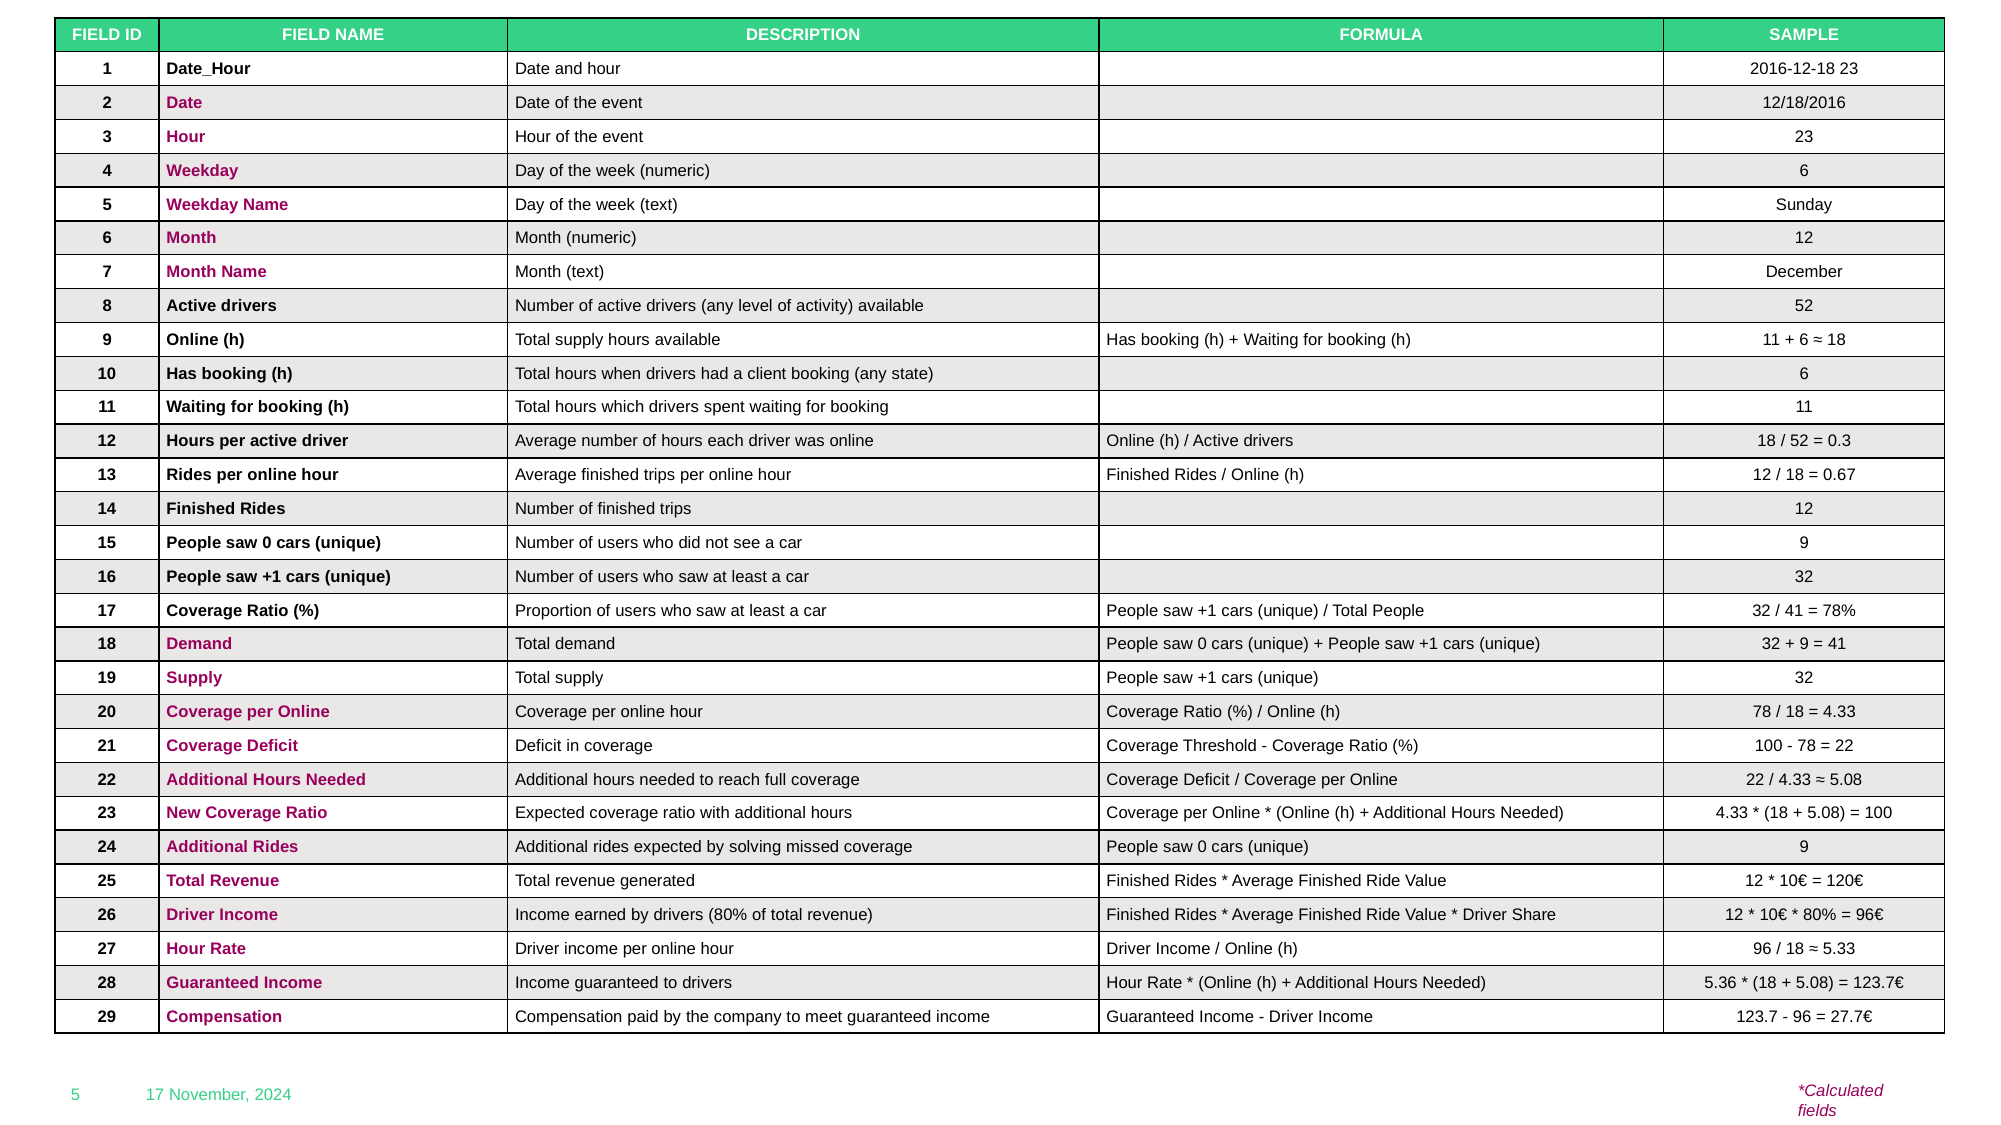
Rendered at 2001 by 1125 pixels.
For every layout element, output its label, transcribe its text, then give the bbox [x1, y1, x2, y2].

table_header FORMULA [1100, 19, 1663, 51]
table_header DESCRIPTION [508, 19, 1098, 51]
table_cell Total hours which drivers spent waiting for booking [508, 391, 1098, 423]
table_cell 25 [56, 865, 158, 897]
table_cell Total supply hours available [508, 323, 1098, 356]
table_cell 21 [56, 729, 158, 762]
table_cell 9 [1664, 526, 1944, 559]
table_cell Coverage per Online * (Online (h) + Additional Hours Needed) [1100, 797, 1663, 829]
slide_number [145, 1080, 347, 1107]
table_cell People saw 0 cars (unique) [1100, 831, 1663, 863]
table_cell Day of the week (numeric) [508, 154, 1098, 186]
table_cell 6 [56, 222, 158, 254]
table_cell Supply [160, 662, 507, 694]
table_cell 32 / 41 = 78% [1664, 594, 1944, 626]
table_cell 12 [1664, 492, 1944, 525]
table_cell 18 / 52 = 0.3 [1664, 425, 1944, 457]
table_cell Hour of the event [508, 120, 1098, 153]
table_cell People saw +1 cars (unique) [160, 560, 507, 593]
table_cell Number of users who saw at least a car [508, 560, 1098, 593]
table_cell Driver income per online hour [508, 932, 1098, 965]
table_cell [1100, 188, 1663, 220]
table_cell 5.36 * (18 + 5.08) = 123.7€ [1664, 966, 1944, 999]
table_cell Total Revenue [160, 865, 507, 897]
table_cell Finished Rides * Average Finished Ride Value [1100, 865, 1663, 897]
table_header FIELD NAME [160, 19, 507, 51]
table_cell [1100, 391, 1663, 423]
table_cell 12 / 18 = 0.67 [1664, 459, 1944, 491]
table_header SAMPLE [1664, 19, 1944, 51]
table_cell 100 - 78 = 22 [1664, 729, 1944, 762]
table_cell People saw 0 cars (unique) [160, 526, 507, 559]
table_cell Hour [160, 120, 507, 153]
table_cell 4 [56, 154, 158, 186]
table_cell [1100, 560, 1663, 593]
table_cell Waiting for booking (h) [160, 391, 507, 423]
table_cell 5 [56, 188, 158, 220]
table_cell Driver Income [160, 898, 507, 931]
table_cell Date [160, 86, 507, 119]
table_cell 22 / 4.33 ≈ 5.08 [1664, 763, 1944, 796]
table_cell 12 [56, 425, 158, 457]
table_cell Month (numeric) [508, 222, 1098, 254]
table_cell Hour Rate [160, 932, 507, 965]
table_cell Income earned by drivers (80% of total revenue) [508, 898, 1098, 931]
table_cell 28 [56, 966, 158, 999]
table_cell Coverage Threshold - Coverage Ratio (%) [1100, 729, 1663, 762]
table_cell Coverage Ratio (%) / Online (h) [1100, 695, 1663, 728]
table_cell 7 [56, 255, 158, 288]
table_cell Date and hour [508, 52, 1098, 85]
table_cell 4.33 * (18 + 5.08) = 100 [1664, 797, 1944, 829]
table_cell [1100, 289, 1663, 322]
table_cell 32 [1664, 560, 1944, 593]
table_cell 96 / 18 ≈ 5.33 [1664, 932, 1944, 965]
table_cell Month [160, 222, 507, 254]
table_cell Income guaranteed to drivers [508, 966, 1098, 999]
table_cell Coverage Deficit / Coverage per Online [1100, 763, 1663, 796]
table_cell 24 [56, 831, 158, 863]
table_cell 11 [1664, 391, 1944, 423]
table_cell Date of the event [508, 86, 1098, 119]
table_cell Date_Hour [160, 52, 507, 85]
table_cell Deficit in coverage [508, 729, 1098, 762]
table_cell December [1664, 255, 1944, 288]
table_cell 32 + 9 = 41 [1664, 628, 1944, 660]
table_cell 12 * 10€ = 120€ [1664, 865, 1944, 897]
table_cell 78 / 18 = 4.33 [1664, 695, 1944, 728]
table_cell [1100, 357, 1663, 390]
table_cell [1100, 86, 1663, 119]
table_cell 8 [56, 289, 158, 322]
table_cell Sunday [1664, 188, 1944, 220]
table_cell Total hours when drivers had a client booking (any state) [508, 357, 1098, 390]
table_cell 18 [56, 628, 158, 660]
table_cell Additional Rides [160, 831, 507, 863]
table_cell Compensation paid by the company to meet guaranteed income [508, 1000, 1098, 1032]
table_cell Guaranteed Income - Driver Income [1100, 1000, 1663, 1032]
table_cell Rides per online hour [160, 459, 507, 491]
table_cell [1100, 52, 1663, 85]
table_cell Finished Rides / Online (h) [1100, 459, 1663, 491]
table_cell Weekday Name [160, 188, 507, 220]
table_cell 26 [56, 898, 158, 931]
table_cell 16 [56, 560, 158, 593]
table_cell Number of active drivers (any level of activity) available [508, 289, 1098, 322]
table_cell Number of finished trips [508, 492, 1098, 525]
table_cell 123.7 - 96 = 27.7€ [1664, 1000, 1944, 1032]
table_cell Has booking (h) [160, 357, 507, 390]
table_cell 17 [56, 594, 158, 626]
table_cell 9 [1664, 831, 1944, 863]
table_cell 6 [1664, 357, 1944, 390]
table_cell Total demand [508, 628, 1098, 660]
table_cell 27 [56, 932, 158, 965]
table_cell 9 [56, 323, 158, 356]
table_cell Coverage Deficit [160, 729, 507, 762]
table_cell 11 + 6 ≈ 18 [1664, 323, 1944, 356]
table_cell Online (h) [160, 323, 507, 356]
table_cell Coverage per Online [160, 695, 507, 728]
table_header FIELD ID [56, 19, 158, 51]
table_cell 29 [56, 1000, 158, 1032]
table_cell 14 [56, 492, 158, 525]
table_cell Online (h) / Active drivers [1100, 425, 1663, 457]
table_cell Expected coverage ratio with additional hours [508, 797, 1098, 829]
table_cell 1 [56, 52, 158, 85]
table_cell 10 [56, 357, 158, 390]
table_cell 11 [56, 391, 158, 423]
table_cell Active drivers [160, 289, 507, 322]
table_cell [1100, 154, 1663, 186]
table_cell 12 * 10€ * 80% = 96€ [1664, 898, 1944, 931]
table_cell New Coverage Ratio [160, 797, 507, 829]
table_cell Coverage Ratio (%) [160, 594, 507, 626]
table_cell Finished Rides * Average Finished Ride Value * Driver Share [1100, 898, 1663, 931]
table_cell 23 [1664, 120, 1944, 153]
table_cell Hours per active driver [160, 425, 507, 457]
table_cell People saw +1 cars (unique) [1100, 662, 1663, 694]
table_cell 12 [1664, 222, 1944, 254]
table_cell Month (text) [508, 255, 1098, 288]
table_cell Month Name [160, 255, 507, 288]
table_cell 15 [56, 526, 158, 559]
table_cell 52 [1664, 289, 1944, 322]
text_box [1754, 1029, 1985, 1117]
table_cell Driver Income / Online (h) [1100, 932, 1663, 965]
table_cell 2016-12-18 23 [1664, 52, 1944, 85]
table_cell Demand [160, 628, 507, 660]
table_cell People saw +1 cars (unique) / Total People [1100, 594, 1663, 626]
table_cell Additional rides expected by solving missed coverage [508, 831, 1098, 863]
table_cell Total revenue generated [508, 865, 1098, 897]
table_cell [1100, 492, 1663, 525]
table_cell 6 [1664, 154, 1944, 186]
table_cell 32 [1664, 662, 1944, 694]
table_cell Compensation [160, 1000, 507, 1032]
table_cell 23 [56, 797, 158, 829]
table_cell [1100, 222, 1663, 254]
table_cell 13 [56, 459, 158, 491]
table_cell Guaranteed Income [160, 966, 507, 999]
table_cell Finished Rides [160, 492, 507, 525]
table_cell Total supply [508, 662, 1098, 694]
table_cell 22 [56, 763, 158, 796]
table_cell Average finished trips per online hour [508, 459, 1098, 491]
table_cell [1100, 255, 1663, 288]
text_box *Calculated fields [1797, 1079, 1919, 1120]
table_cell Additional Hours Needed [160, 763, 507, 796]
table_cell Weekday [160, 154, 507, 186]
slide_number ‹#› [70, 1080, 121, 1107]
table_cell [1100, 526, 1663, 559]
table_cell Additional hours needed to reach full coverage [508, 763, 1098, 796]
table_cell 2 [56, 86, 158, 119]
table_cell Coverage per online hour [508, 695, 1098, 728]
table_cell Number of users who did not see a car [508, 526, 1098, 559]
table_cell Hour Rate * (Online (h) + Additional Hours Needed) [1100, 966, 1663, 999]
table_cell 20 [56, 695, 158, 728]
table_cell 12/18/2016 [1664, 86, 1944, 119]
table_cell [1100, 120, 1663, 153]
table_cell Proportion of users who saw at least a car [508, 594, 1098, 626]
table_cell Day of the week (text) [508, 188, 1098, 220]
table_cell Average number of hours each driver was online [508, 425, 1098, 457]
table_cell 3 [56, 120, 158, 153]
table_cell Has booking (h) + Waiting for booking (h) [1100, 323, 1663, 356]
table_cell People saw 0 cars (unique) + People saw +1 cars (unique) [1100, 628, 1663, 660]
table_cell 19 [56, 662, 158, 694]
